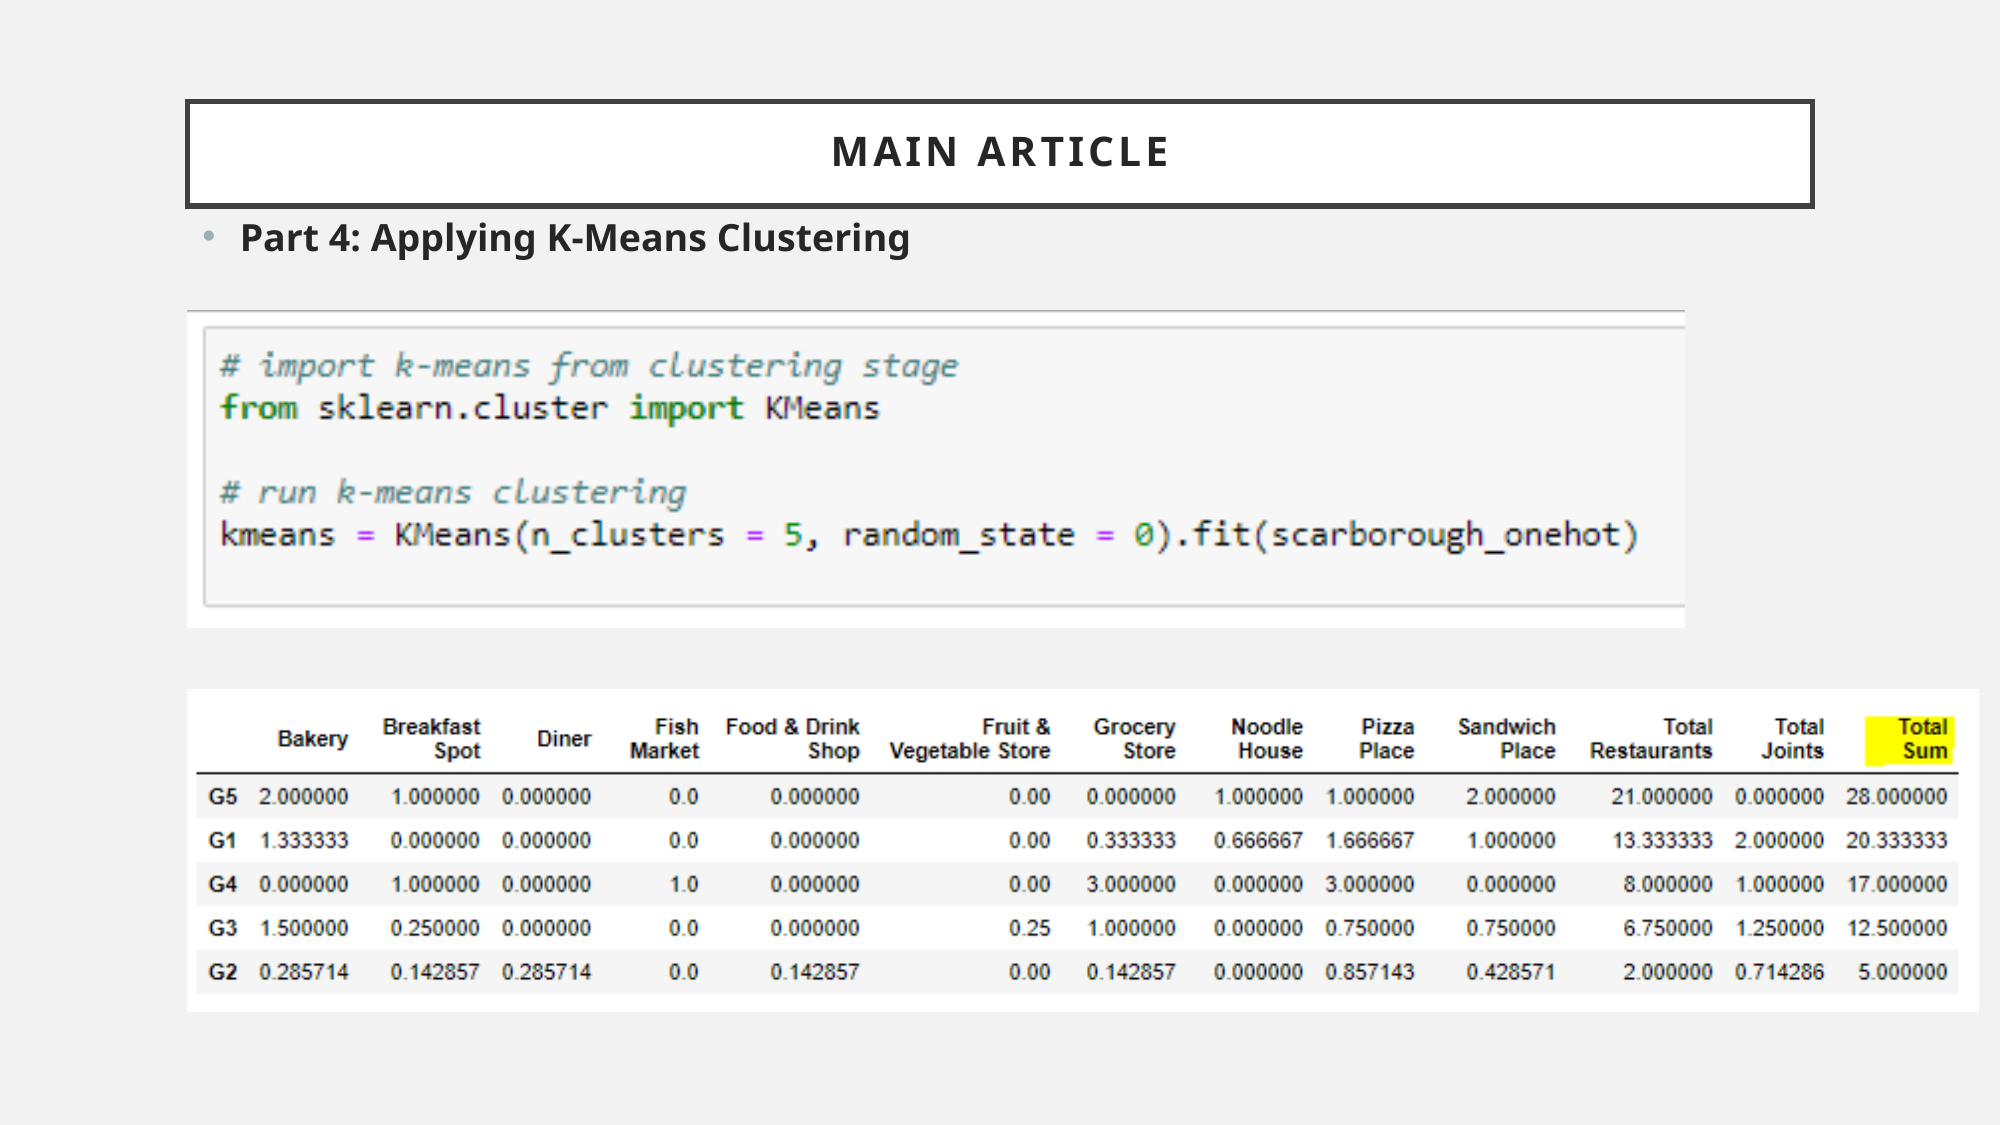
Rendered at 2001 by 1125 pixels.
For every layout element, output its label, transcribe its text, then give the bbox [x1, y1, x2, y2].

title Main Article [185, 99, 1815, 209]
picture [187, 689, 1979, 1012]
list Part 4: Applying K-Means Clustering [187, 205, 1903, 689]
picture [187, 310, 1685, 628]
